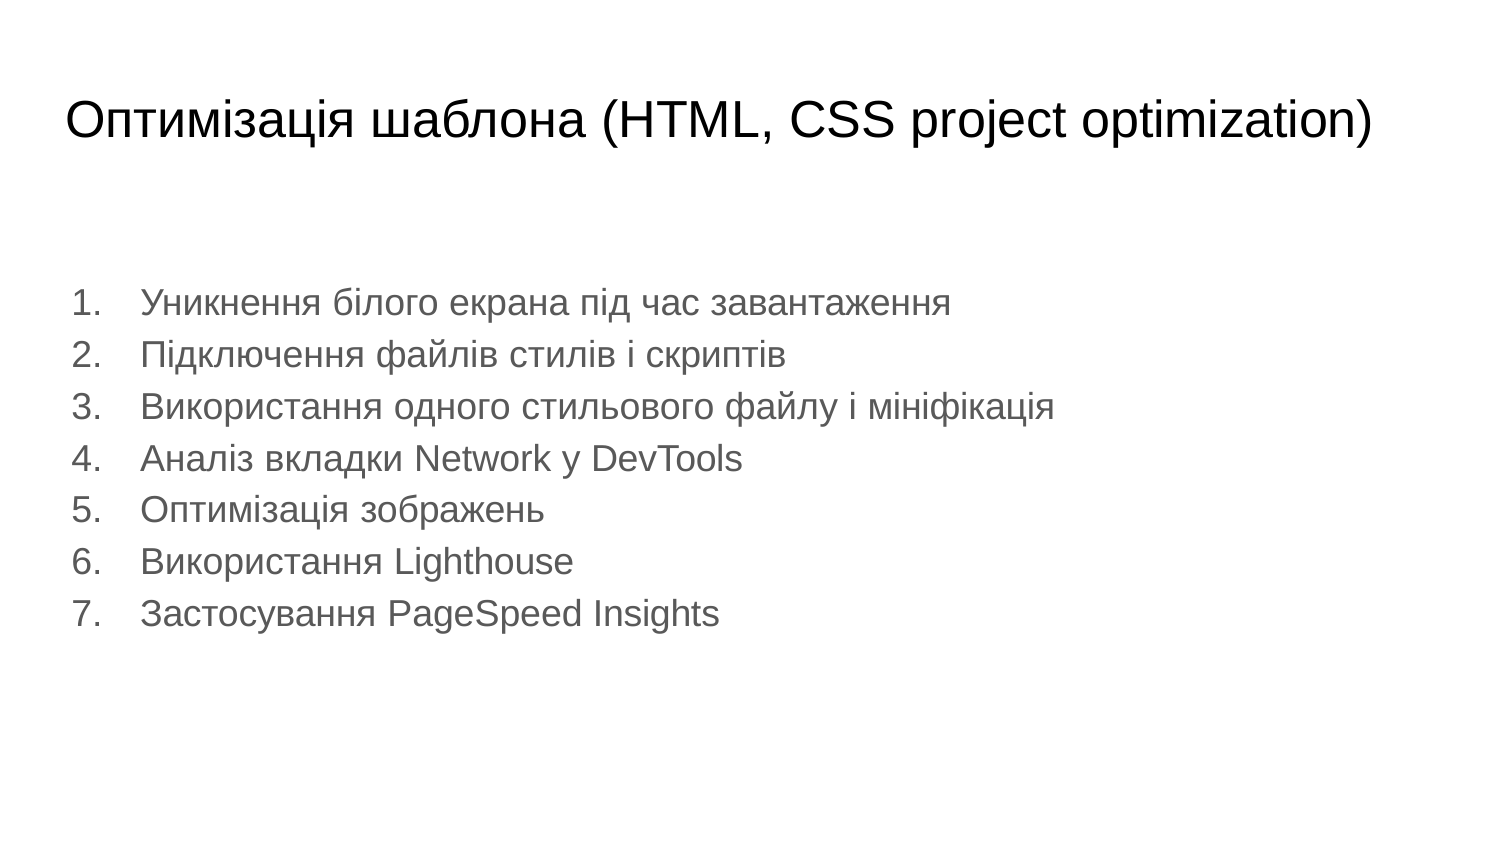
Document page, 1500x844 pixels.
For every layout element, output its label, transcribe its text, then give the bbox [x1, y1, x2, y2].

text_box Уникнення білого екрана під час завантаження Підключення файлів стилів і скриптів Використання одного стильового файлу і мініфікація Аналіз вкладки Network у DevTools Оптимізація зображень Використання Lighthouse Застосування PageSpeed Insights [69, 269, 1061, 634]
title Оптимізація шаблона (HTML, CSS project optimization) [63, 82, 1390, 227]
